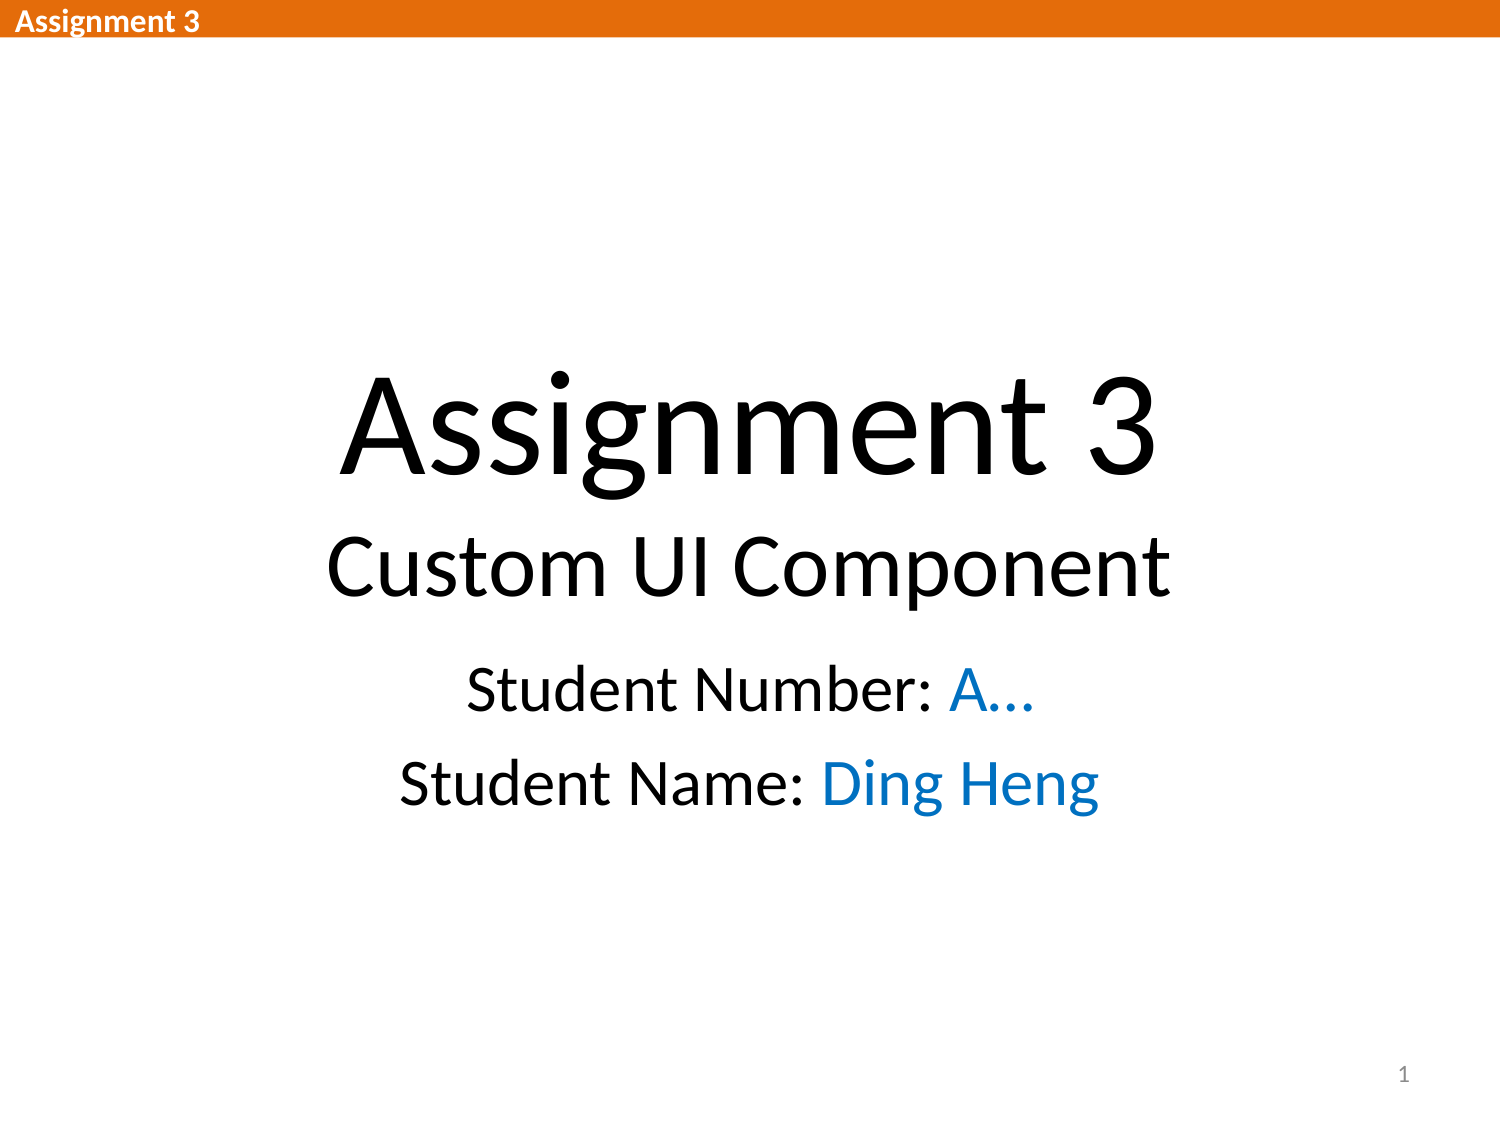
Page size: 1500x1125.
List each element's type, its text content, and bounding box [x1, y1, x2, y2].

slide_number 1 [1074, 1042, 1425, 1103]
title Assignment 3 Custom UI Component [112, 315, 1388, 625]
text_box Assignment 3 [0, 0, 1500, 40]
subtitle Student Number: A… Student Name: Ding Heng [225, 637, 1275, 925]
